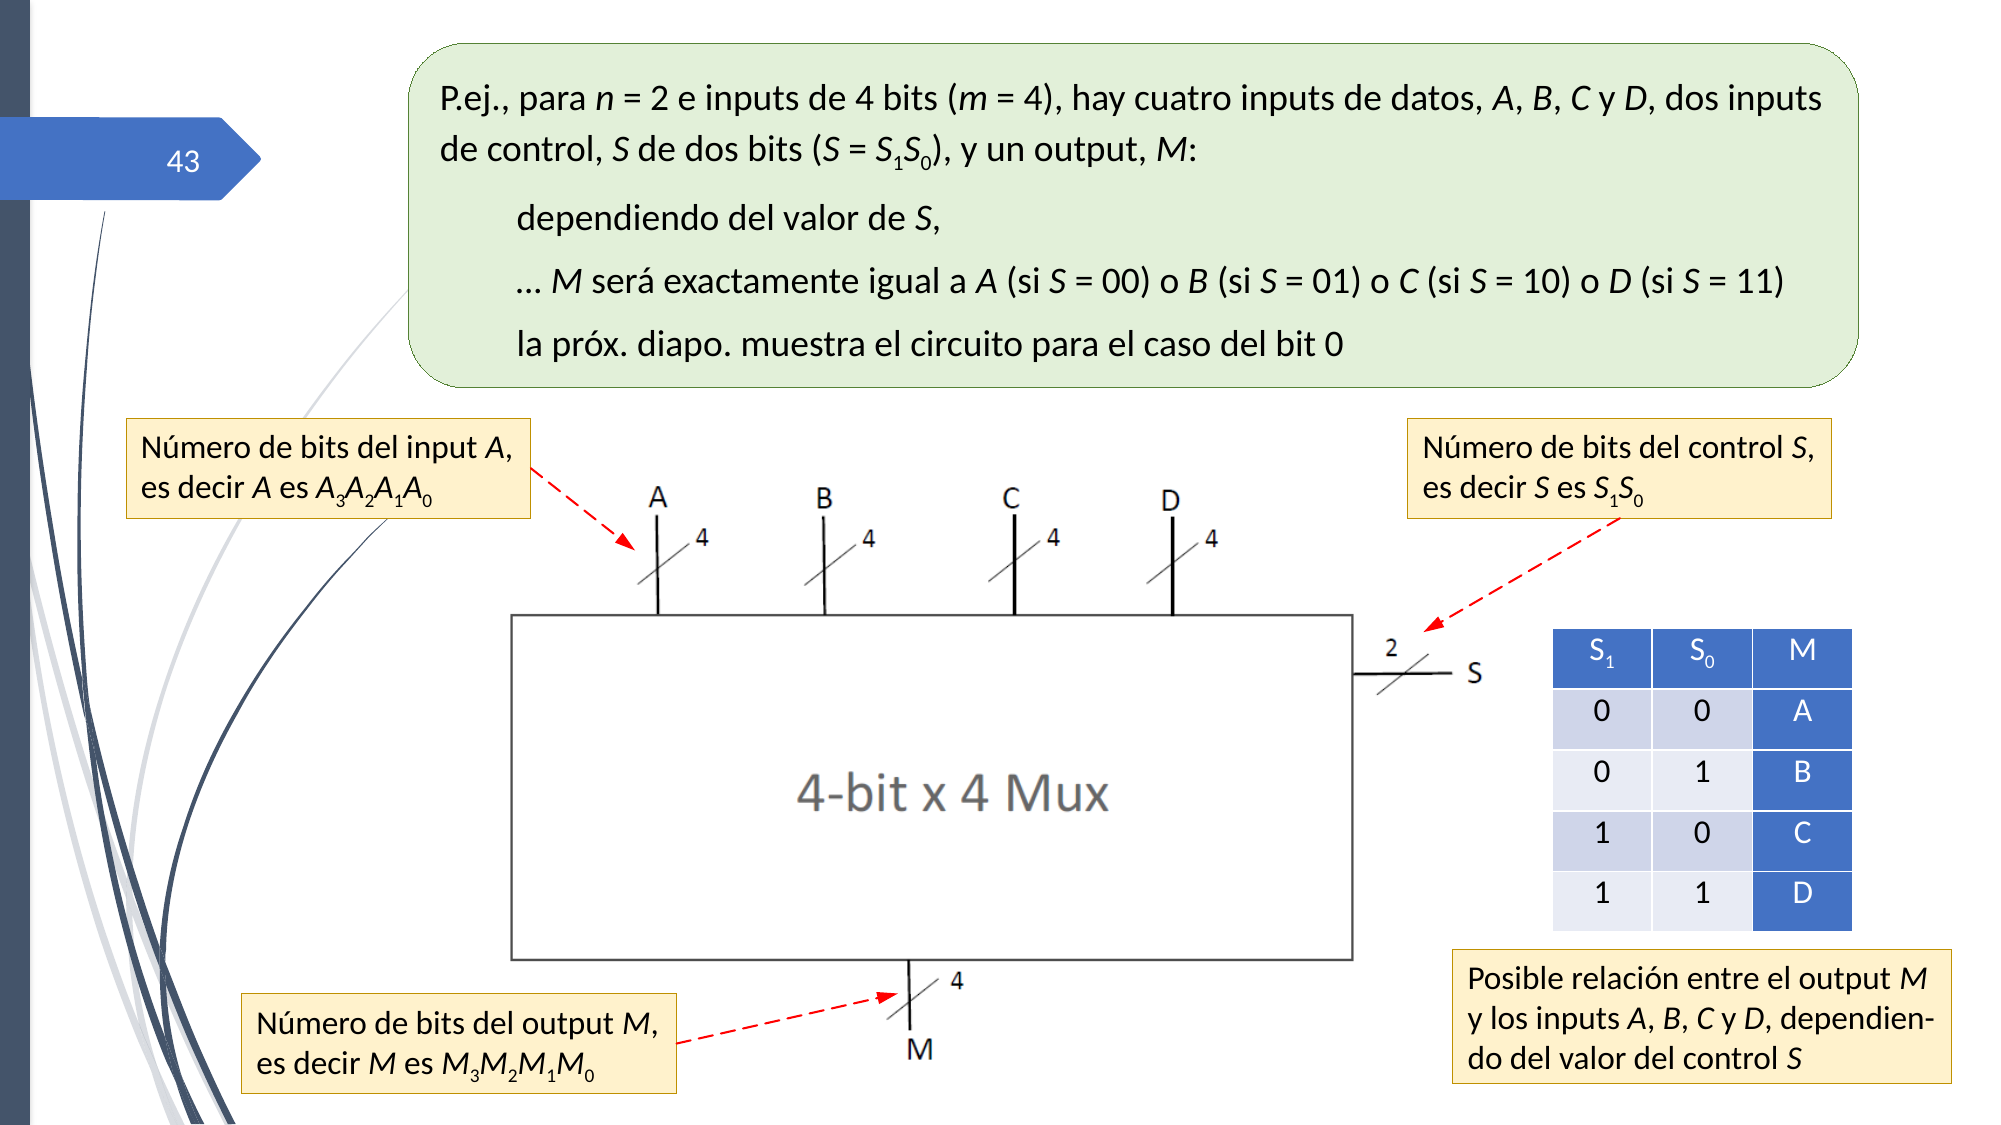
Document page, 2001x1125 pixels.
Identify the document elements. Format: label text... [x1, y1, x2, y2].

text_box P.ej., para n = 2 e inputs de 4 bits (m = 4), hay cuatro inputs de datos, A, B, C y D, dos inputs de control, S de dos bits (S = S1S0), y un output, M: dependiendo del valor de S, … M será exactamente igual a A (si S = 00) o B (si S = 01) o C (si S = 10) o D (si S = 11) la próx. diapo. muestra el circuito para el caso del bit 0 [408, 43, 1859, 388]
picture [506, 471, 1493, 1082]
table_cell 1 [1653, 872, 1752, 931]
text_box Número de bits del output M, es decir M es M3M2M1M0 [241, 993, 677, 1094]
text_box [530, 465, 636, 551]
table_cell C [1753, 812, 1852, 871]
table_cell A [1753, 690, 1852, 749]
slide_number 43 [87, 129, 216, 190]
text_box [676, 993, 899, 1042]
table_cell 1 [1553, 872, 1651, 931]
table_header M [1753, 629, 1852, 688]
table_cell 1 [1553, 812, 1651, 871]
table_cell 0 [1553, 751, 1651, 810]
table_header S0 [1653, 629, 1752, 688]
text_box Número de bits del input A, es decir A es A3A2A1A0 [126, 418, 531, 519]
table_cell 0 [1653, 690, 1752, 749]
table_header S1 [1553, 629, 1651, 688]
text_box Posible relación entre el output M y los inputs A, B, C y D, dependien-do del valor del control S [1496, 949, 1952, 1084]
text_box Número de bits del control S, es decir S es S1S0 [1407, 418, 1832, 519]
table_cell B [1753, 751, 1852, 810]
table_cell 0 [1553, 690, 1651, 749]
table_cell 0 [1653, 812, 1752, 871]
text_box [1423, 513, 1621, 633]
table_cell D [1753, 872, 1852, 931]
table_cell 1 [1653, 751, 1752, 810]
